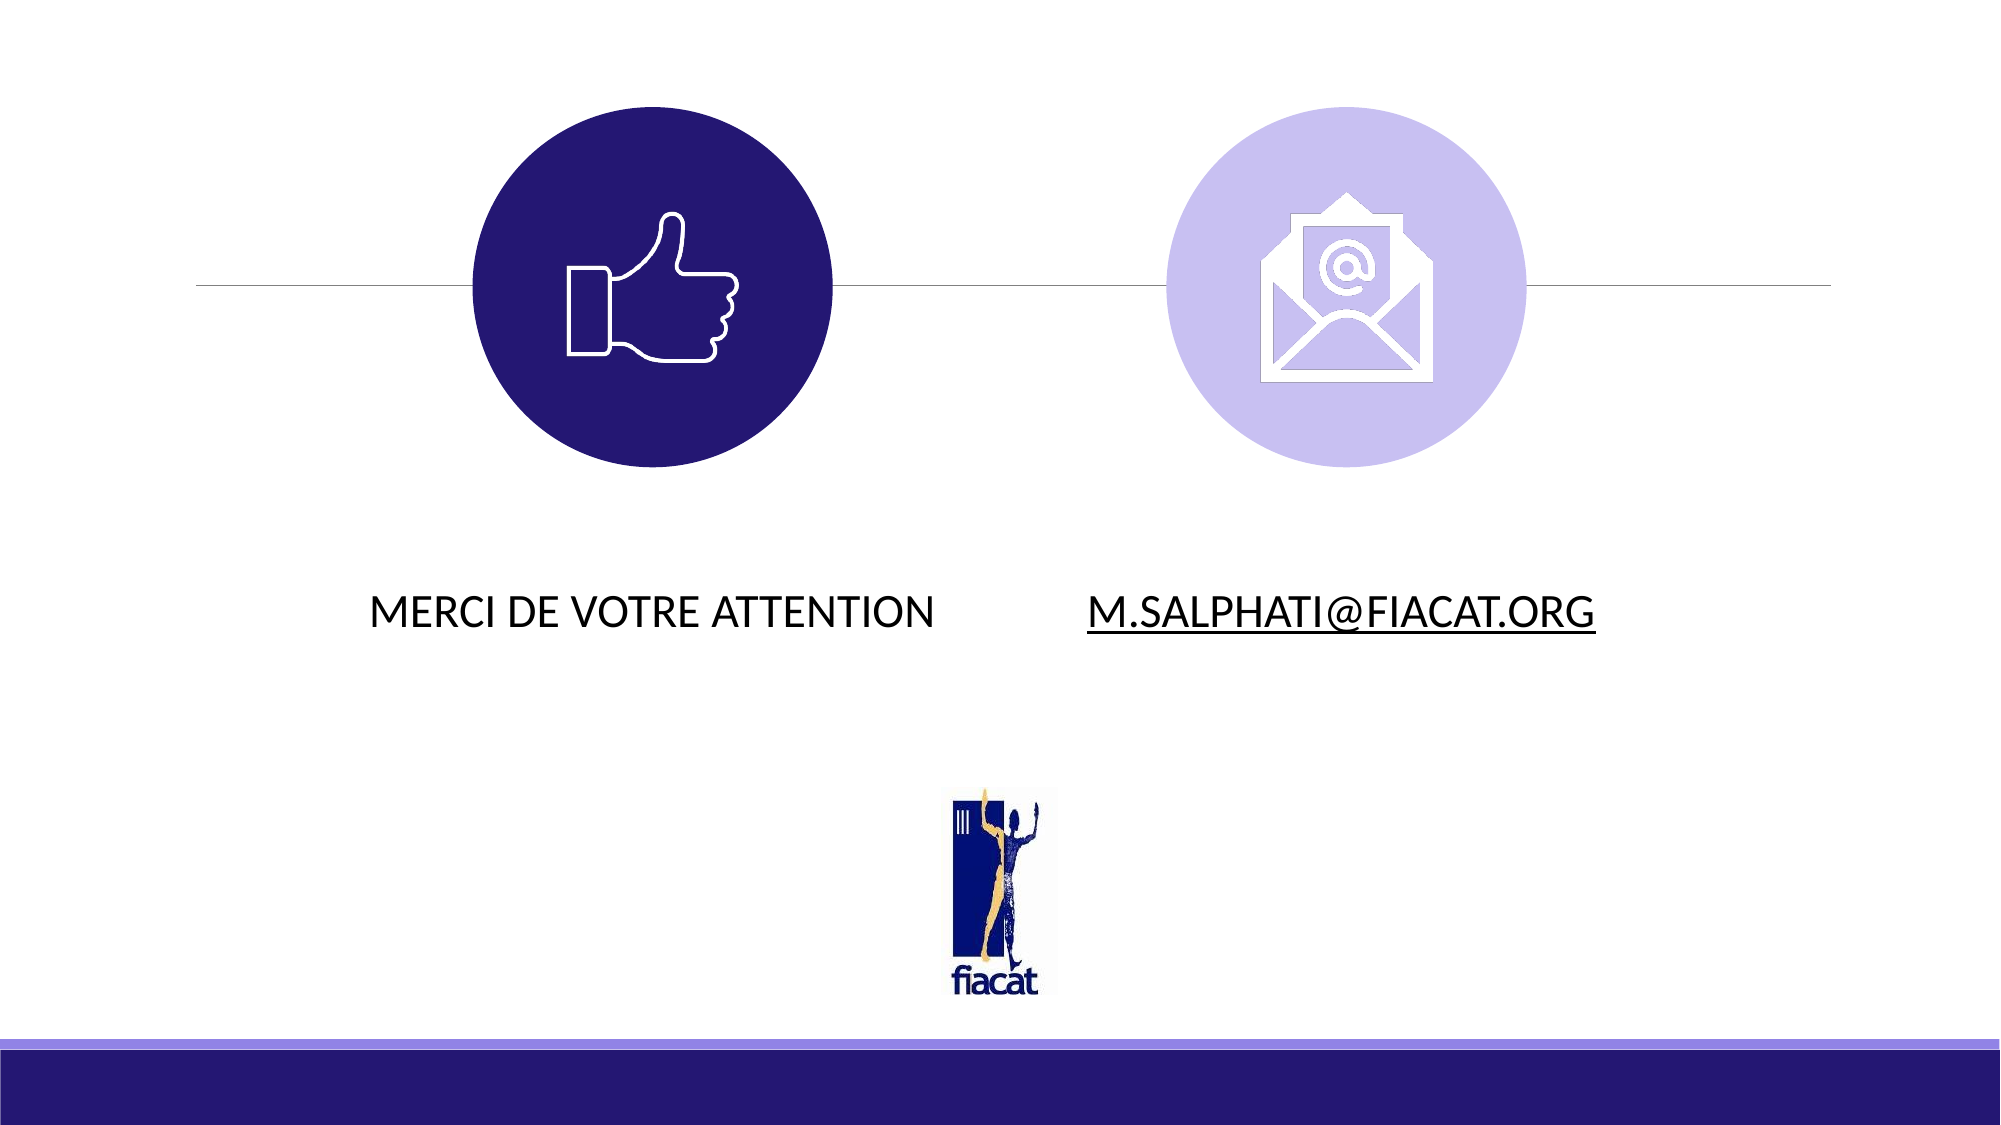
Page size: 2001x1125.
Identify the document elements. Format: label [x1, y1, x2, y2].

picture [941, 786, 1058, 996]
list [104, 104, 1895, 700]
